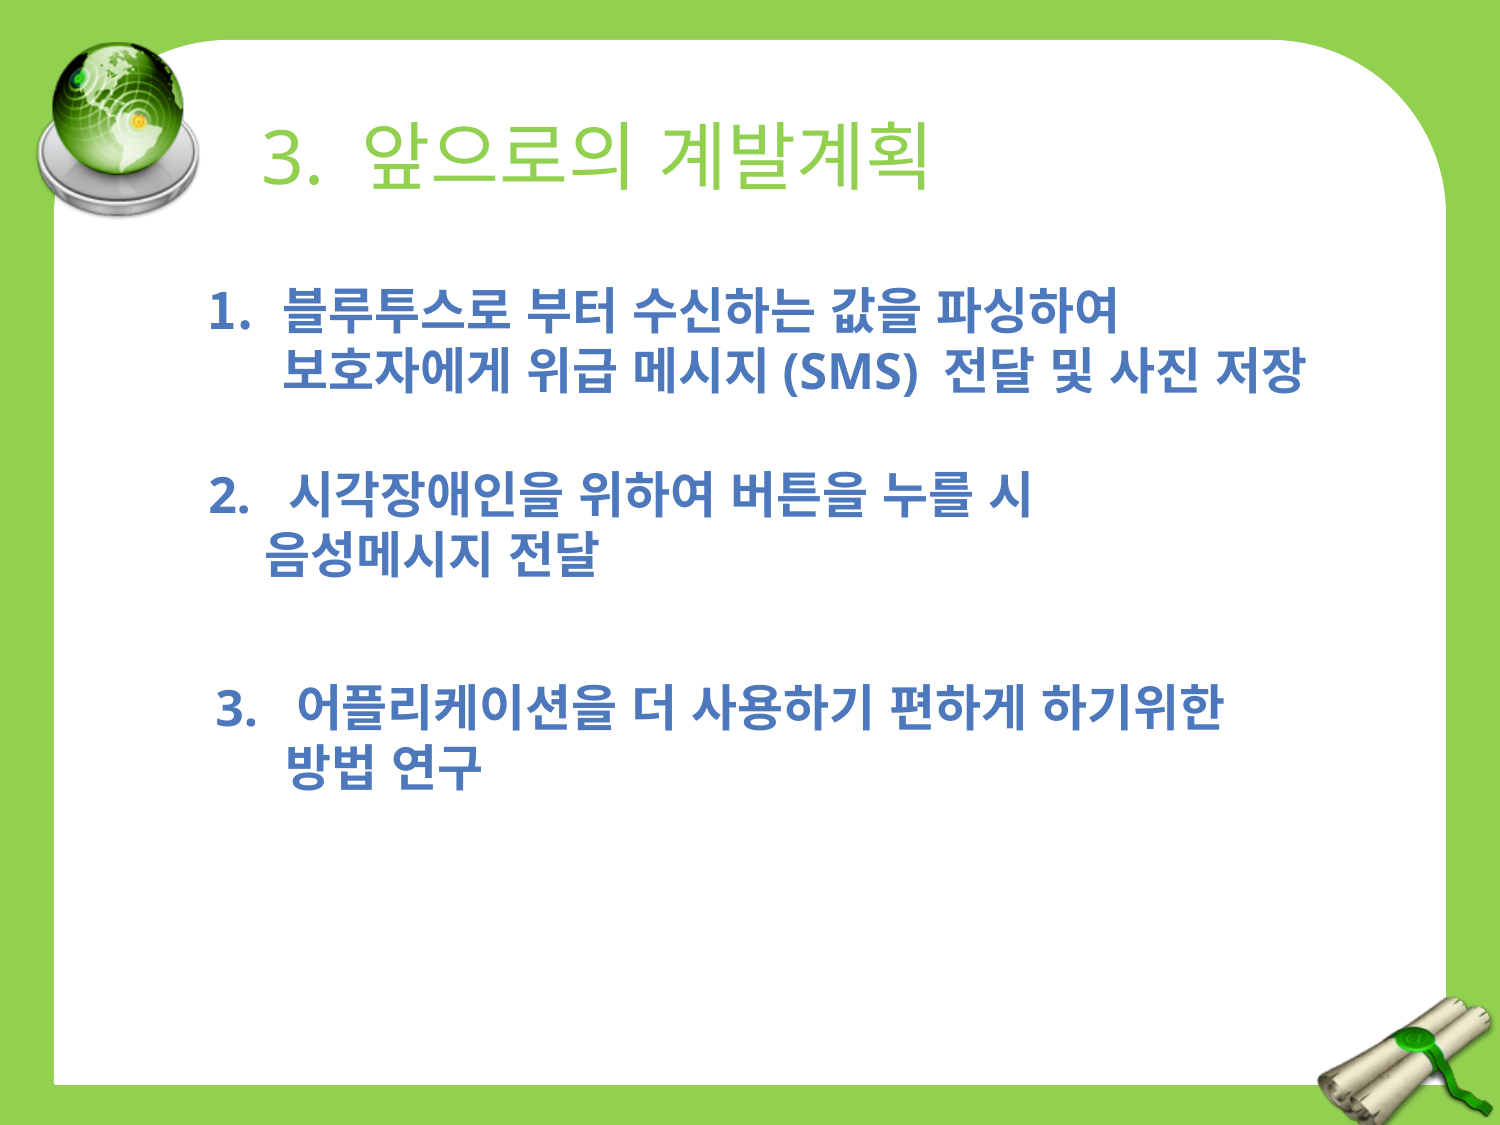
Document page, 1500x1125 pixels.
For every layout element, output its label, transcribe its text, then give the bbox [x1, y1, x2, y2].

text_box 블루투스로 부터 수신하는 값을 파싱하여 보호자에게 위급 메시지(SMS) 전달 및 사진 저장 [192, 272, 1324, 408]
picture [1315, 975, 1500, 1125]
text_box 3. 앞으로의 계발계획 [246, 101, 950, 207]
text_box 2. 시각장애인을 위하여 버튼을 누를 시 음성메시지 전달 [193, 456, 1065, 592]
text_box 3. 어플리케이션을 더 사용하기 편하게 하기위한 방법 연구 [200, 668, 1242, 804]
text_box [53, 39, 1446, 1085]
picture [29, 41, 207, 220]
